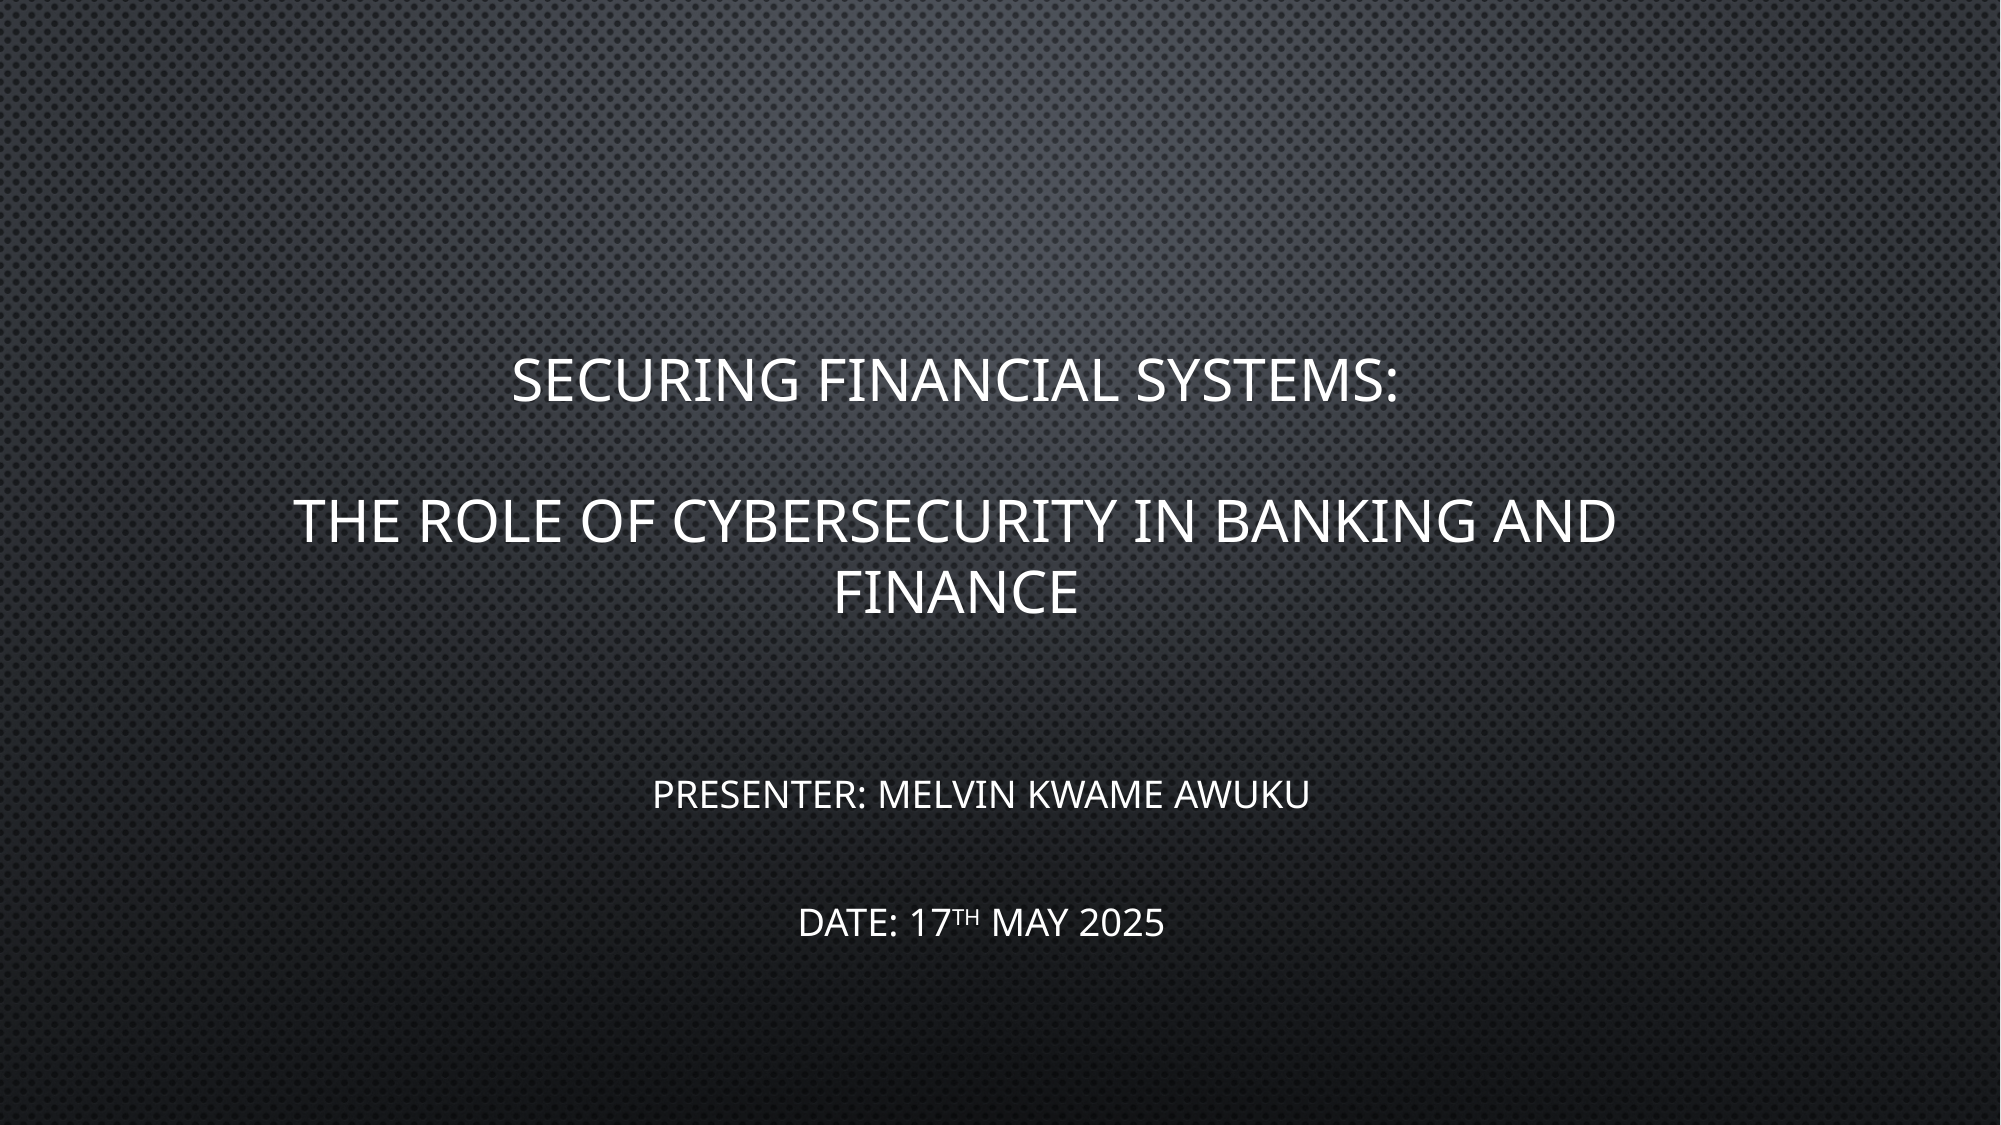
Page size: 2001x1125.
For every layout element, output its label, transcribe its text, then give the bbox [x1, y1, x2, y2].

subtitle PRESENTER: MELVIN KWAME AWUKU DATE: 17TH MAY 2025 [231, 763, 1732, 952]
title SECURING FINANCIAL SYSTEMS: THE ROLE OF CYBERSECURITY IN BANKING AND FINANCE [181, 333, 1732, 633]
